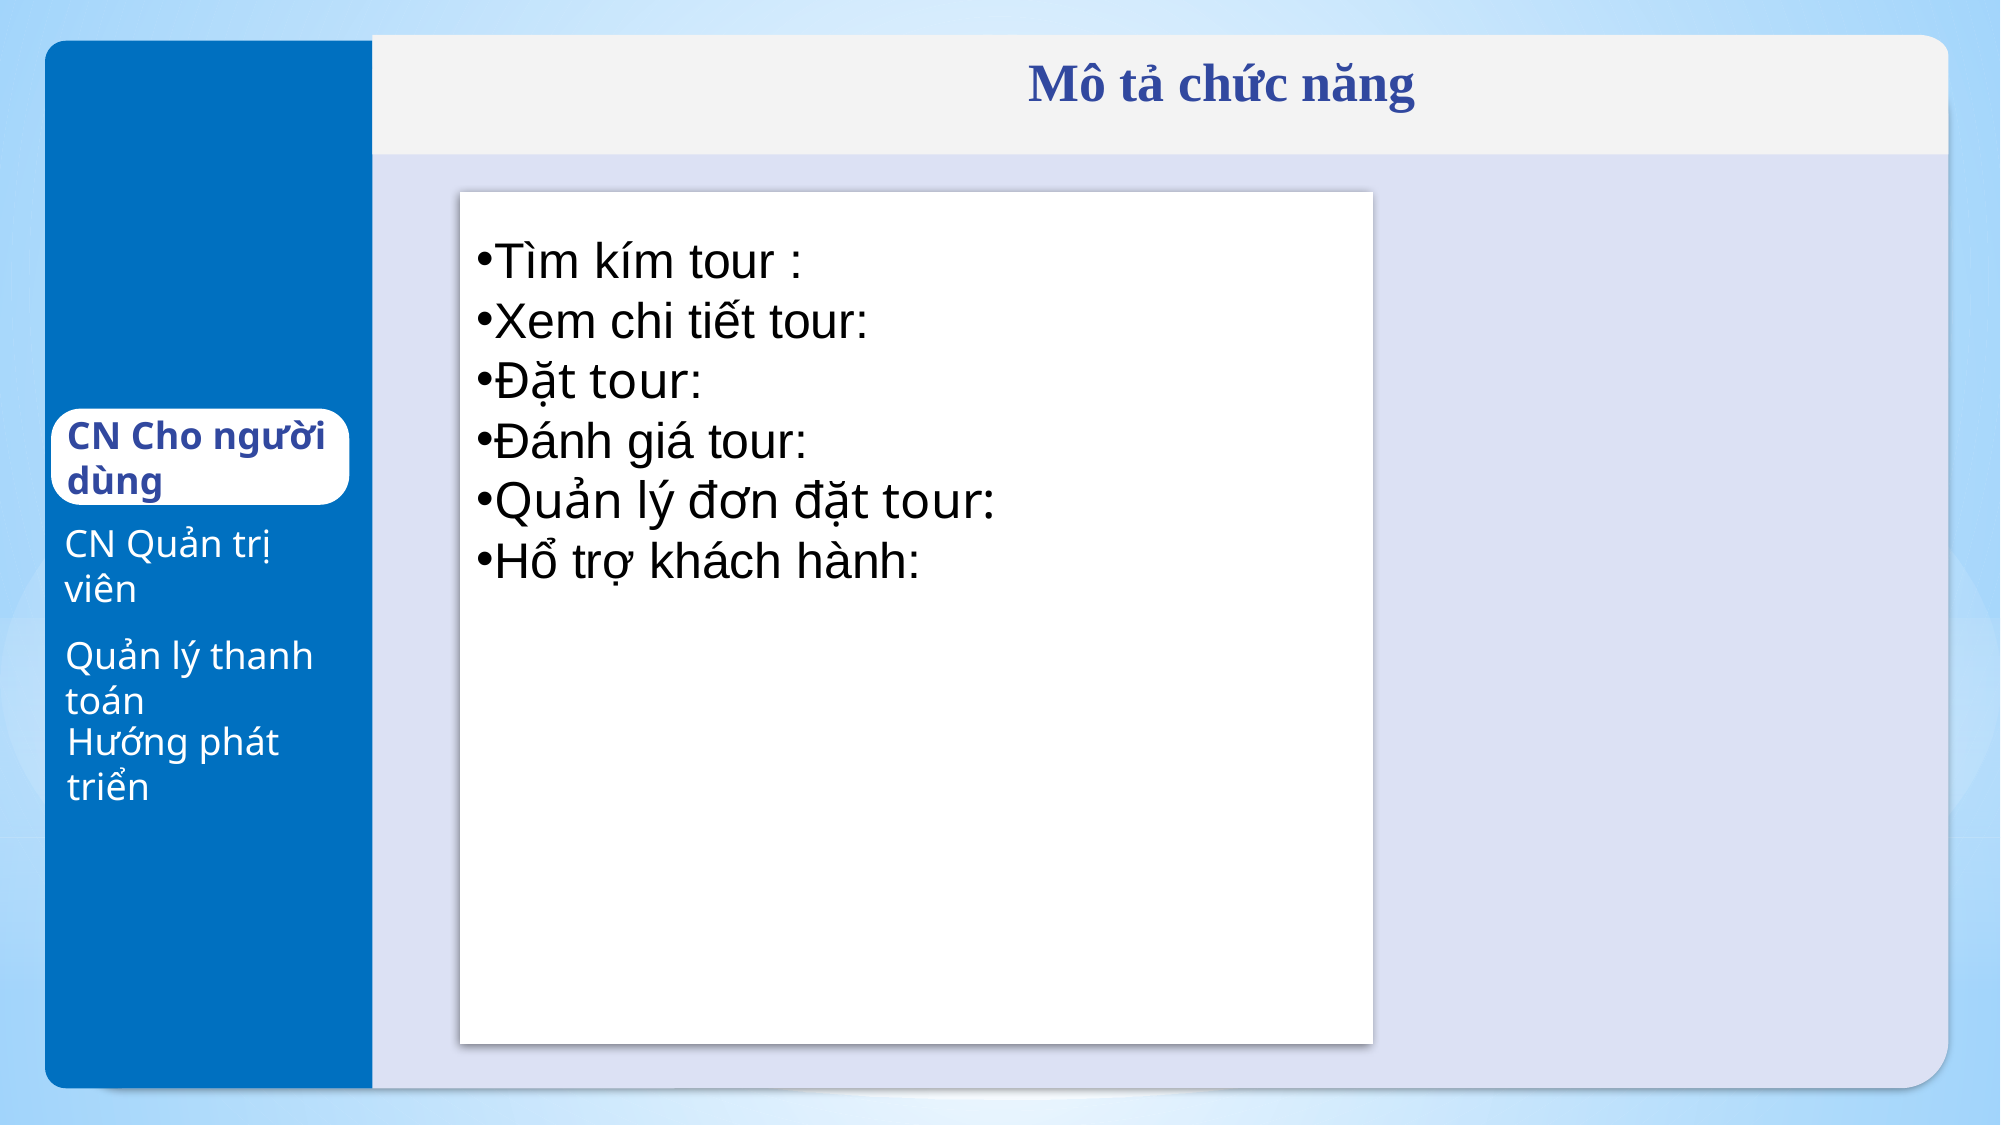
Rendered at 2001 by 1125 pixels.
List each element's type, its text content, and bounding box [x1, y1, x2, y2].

text_box CN Cho người dùng [46, 416, 350, 498]
text_box Hướng phát triển [46, 722, 335, 804]
text_box CN Quản trị viên [44, 516, 312, 614]
text_box [45, 40, 373, 1089]
text_box [61, 408, 340, 416]
text_box [372, 34, 1949, 155]
text_box [61, 498, 339, 505]
text_box Tìm kím tour : Xem chi tiết tour: Đặt tour: Đánh giá tour: Quản lý đơn đặt tour: Hổ trợ khách hành: [462, 221, 1142, 716]
text_box [373, 155, 1949, 1089]
text_box Quản lý thanh toán [45, 635, 335, 718]
text_box [459, 191, 1373, 1044]
title Mô tả chức năng [742, 39, 1432, 121]
